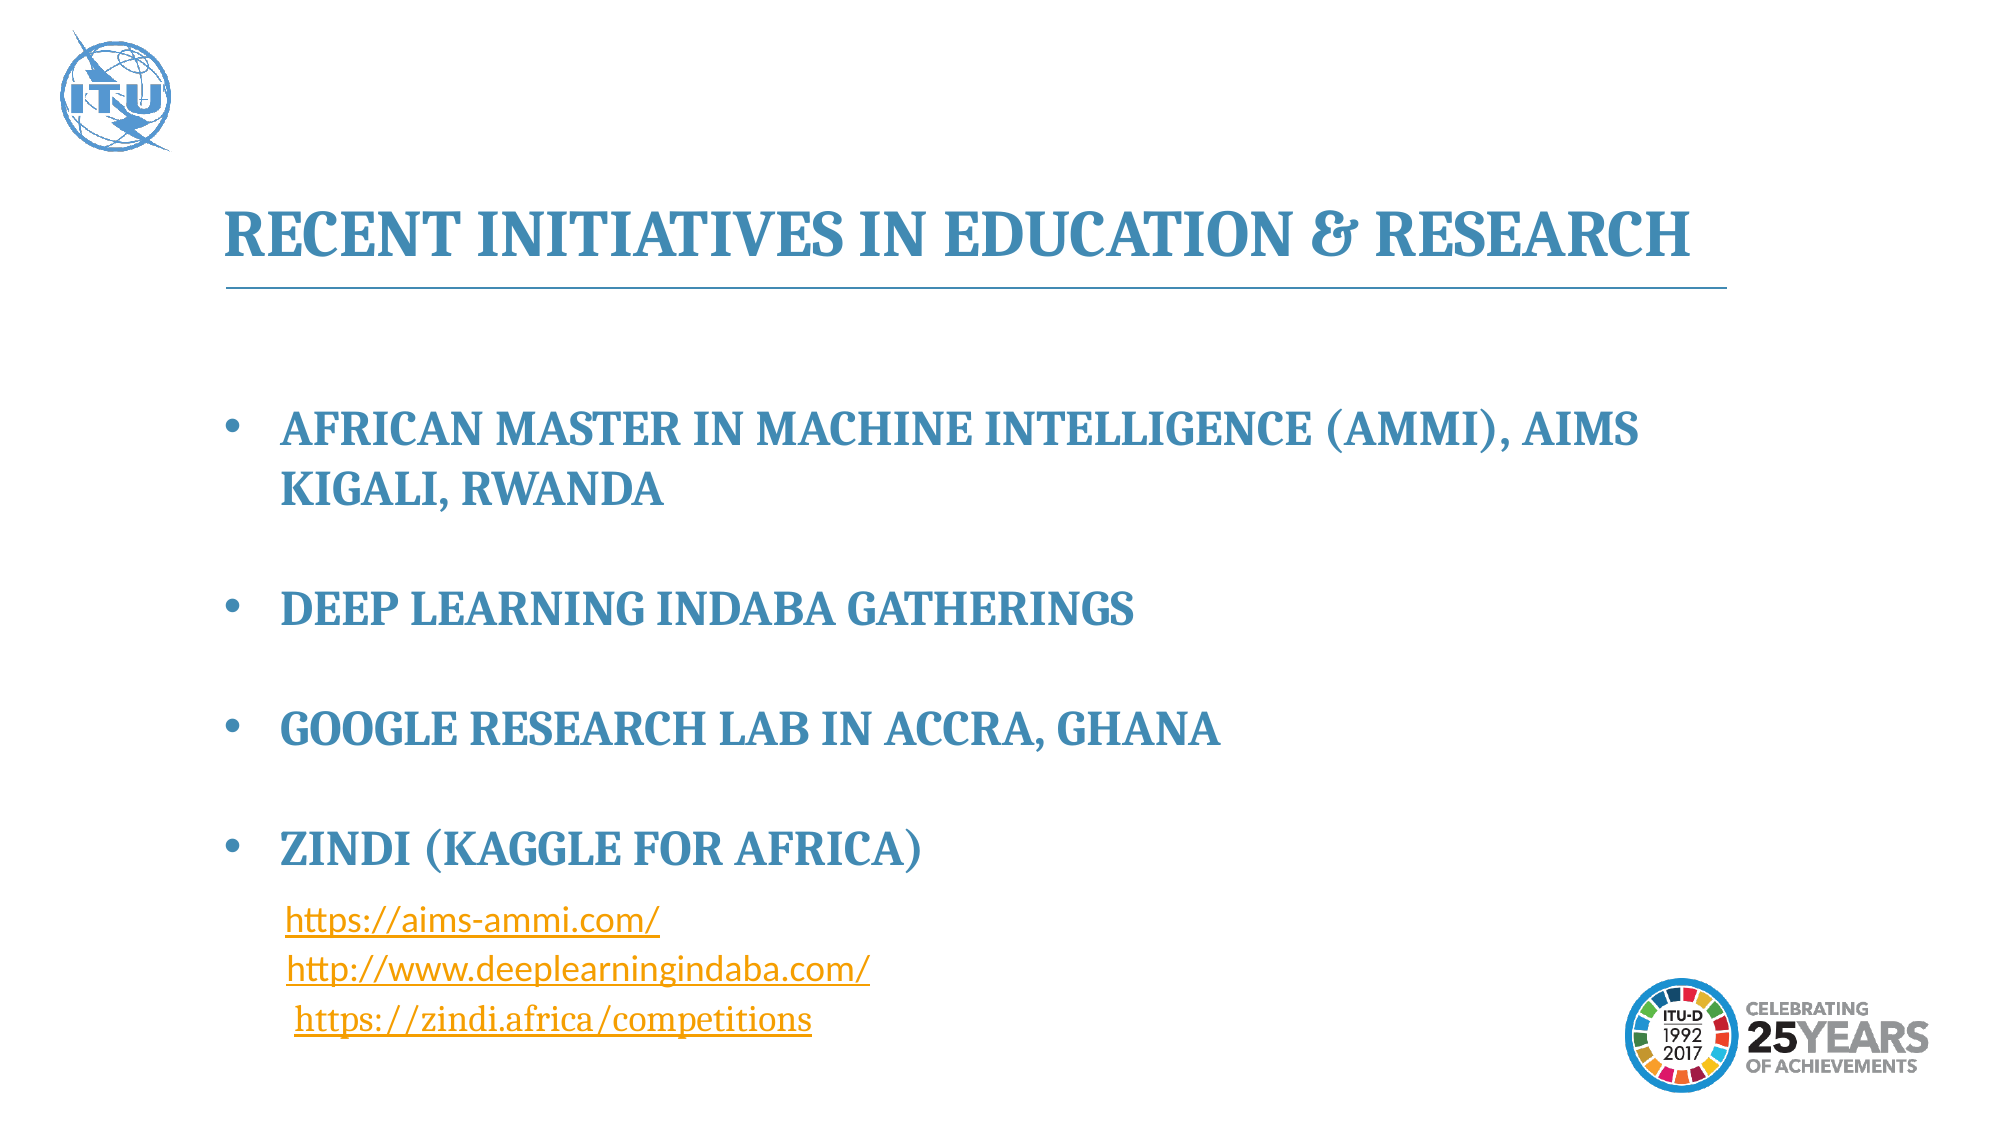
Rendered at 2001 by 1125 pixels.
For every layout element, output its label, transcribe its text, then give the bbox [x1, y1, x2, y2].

picture [1623, 977, 1930, 1093]
text_box https://zindi.africa/competitions [279, 986, 828, 1047]
text_box RECENT INITIATIVES IN EDUCATION & RESEARCH [208, 182, 1806, 278]
text_box AFRICAN MASTER IN MACHINE INTELLIGENCE (AMMI), AIMS KIGALI, RWANDA DEEP LEARNING INDABA GATHERINGS GOOGLE RESEARCH LAB IN ACCRA, GHANA ZINDI (KAGGLE FOR AFRICA) [209, 388, 1835, 883]
text_box https://aims-ammi.com/ [270, 887, 675, 948]
picture [57, 26, 177, 156]
text_box http://www.deeplearningindaba.com/ [271, 936, 886, 997]
